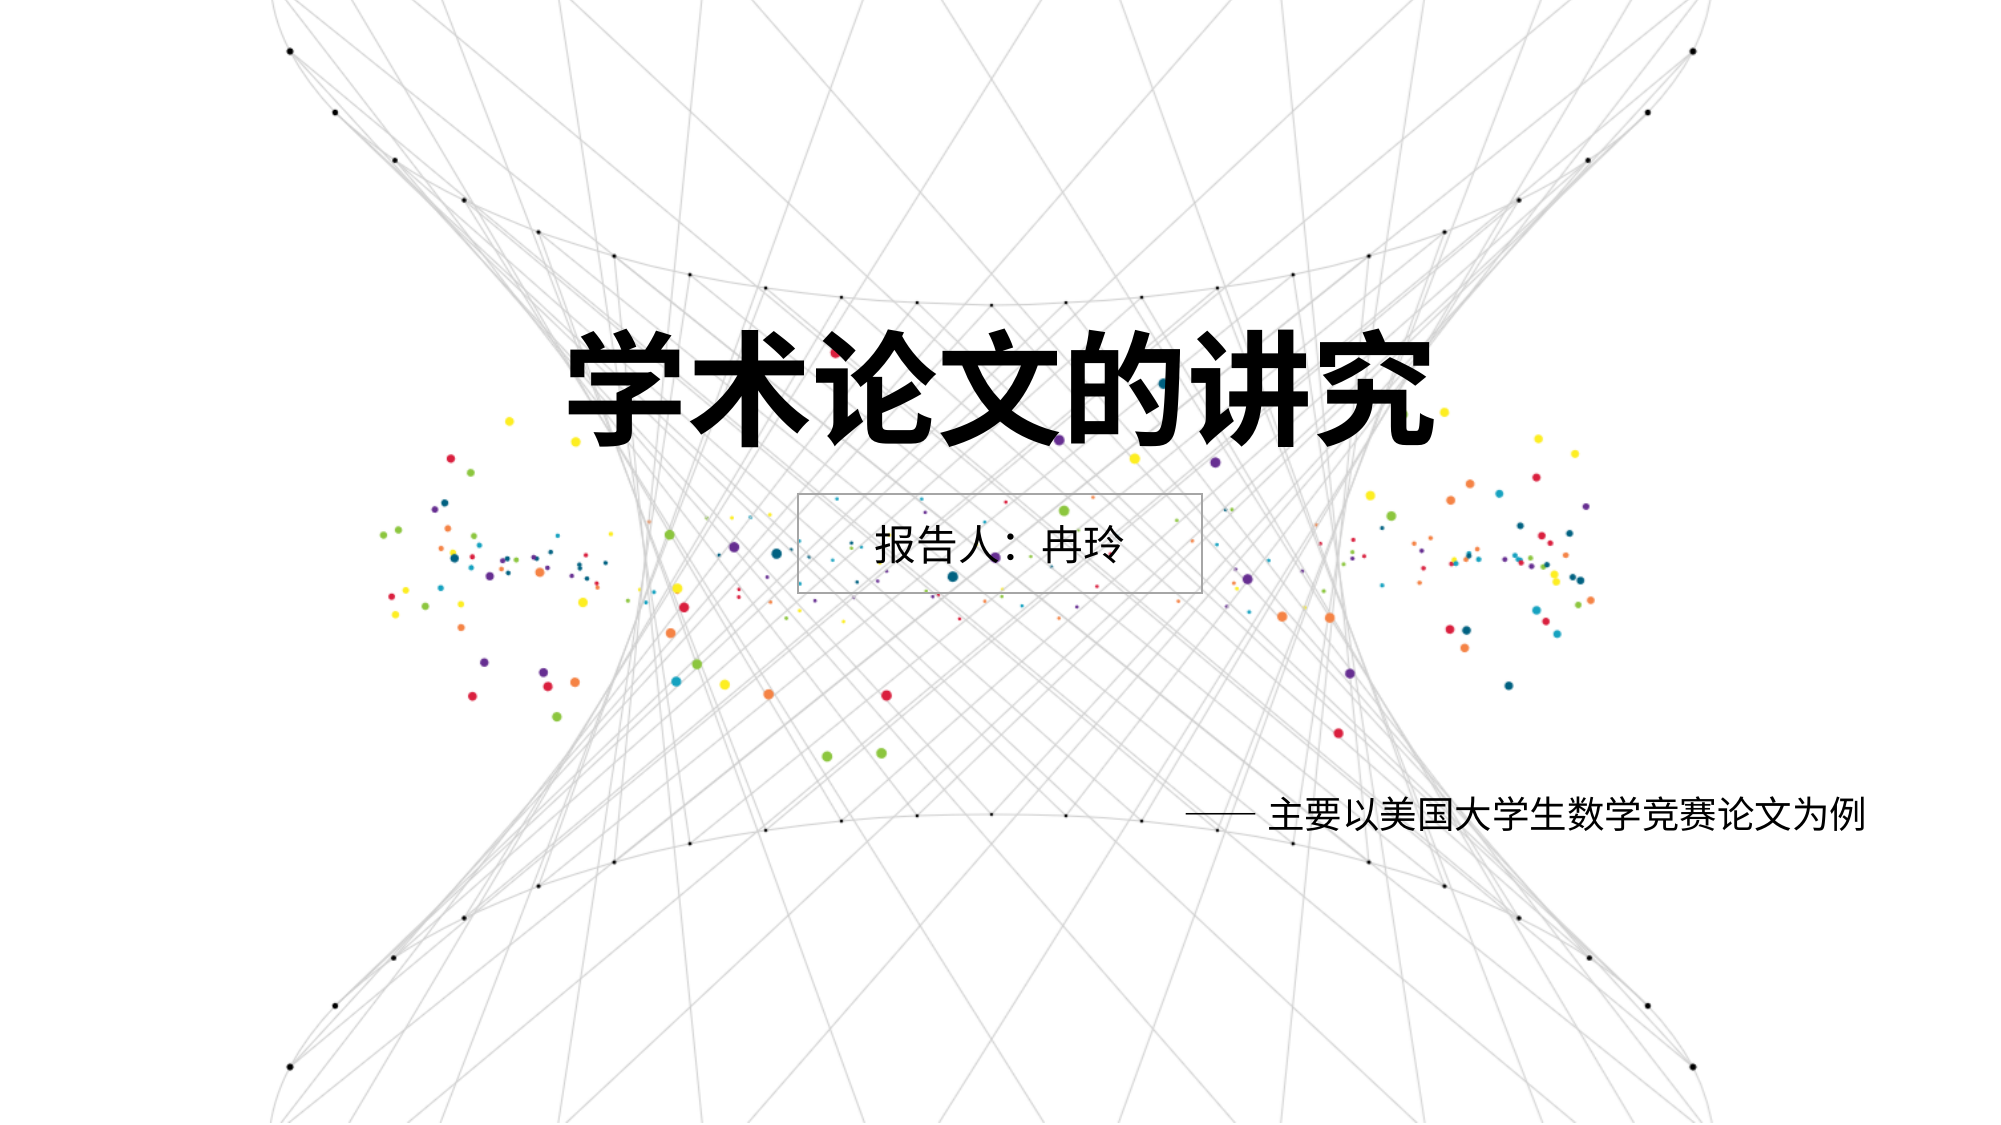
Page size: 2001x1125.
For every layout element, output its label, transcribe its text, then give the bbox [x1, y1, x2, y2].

picture [156, 0, 1878, 1123]
text_box 报告人：冉玲 [797, 493, 1203, 594]
text_box ——主要以美国大学生数学竞赛论文为例 [1168, 783, 1911, 844]
text_box 学术论文的讲究 [413, 304, 1586, 469]
